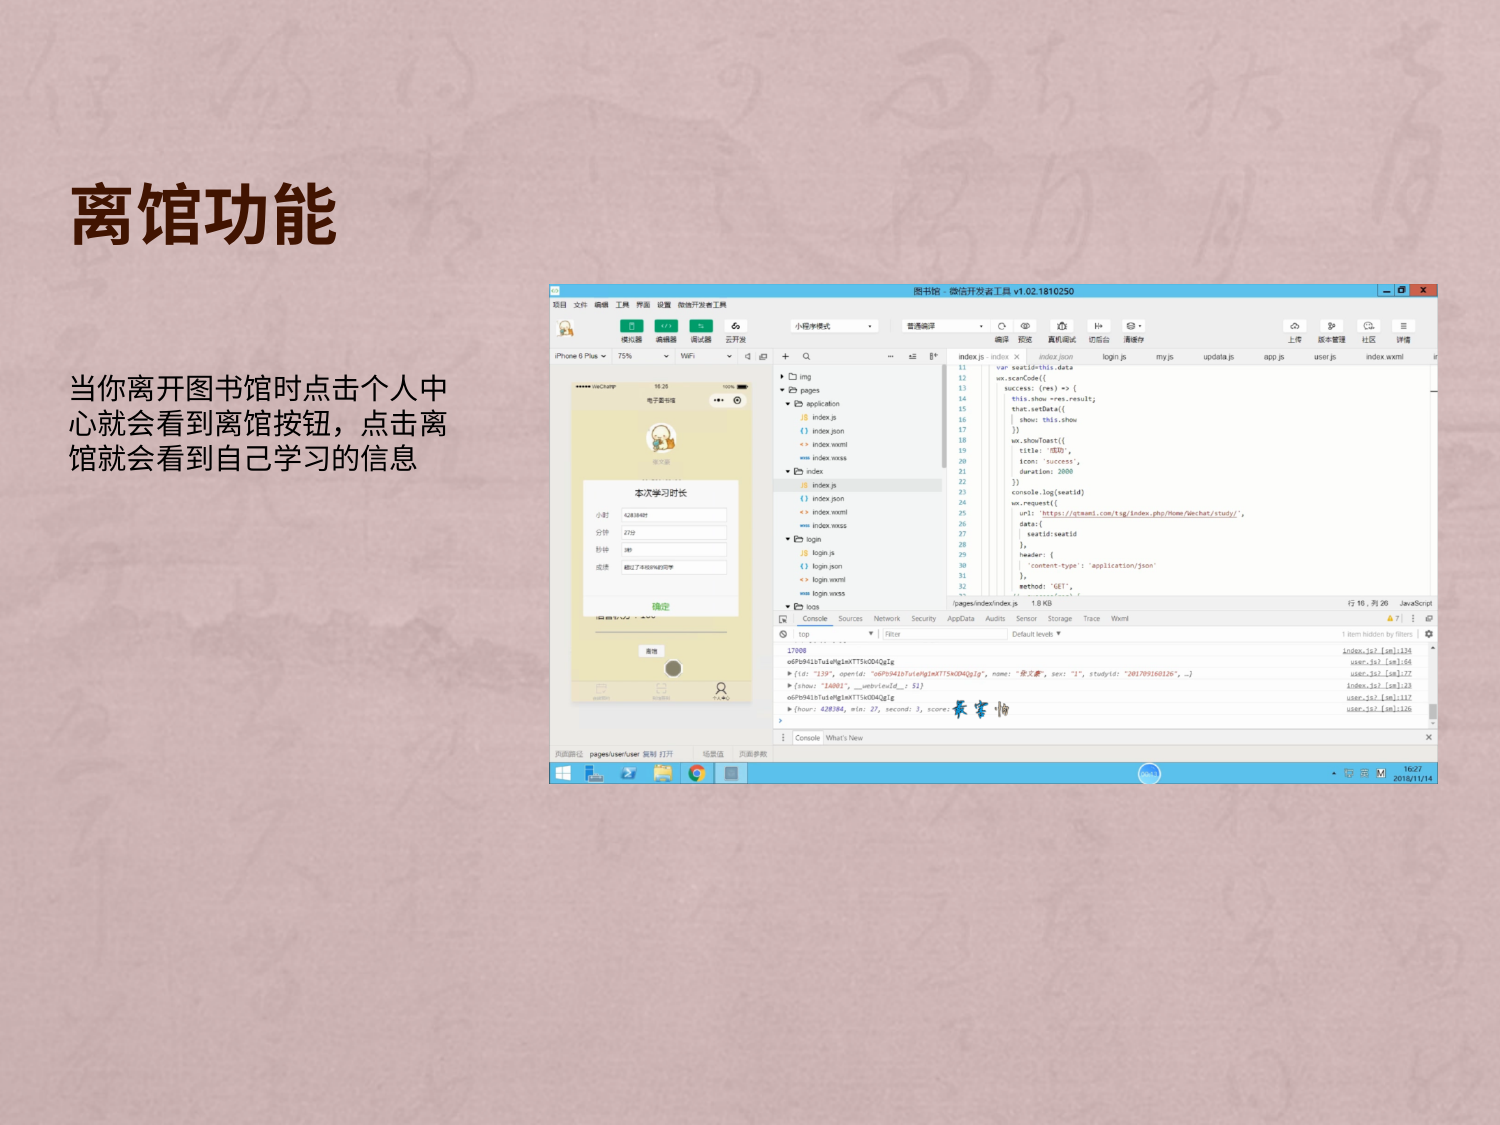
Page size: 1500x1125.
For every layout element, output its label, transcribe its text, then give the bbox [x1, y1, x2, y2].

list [549, 283, 1438, 784]
list 当你离开图书馆时点击个人中心就会看到离馆按钮，点击离馆就会看到自己学习的信息 [53, 363, 491, 1006]
title 离馆功能 [53, 62, 491, 363]
